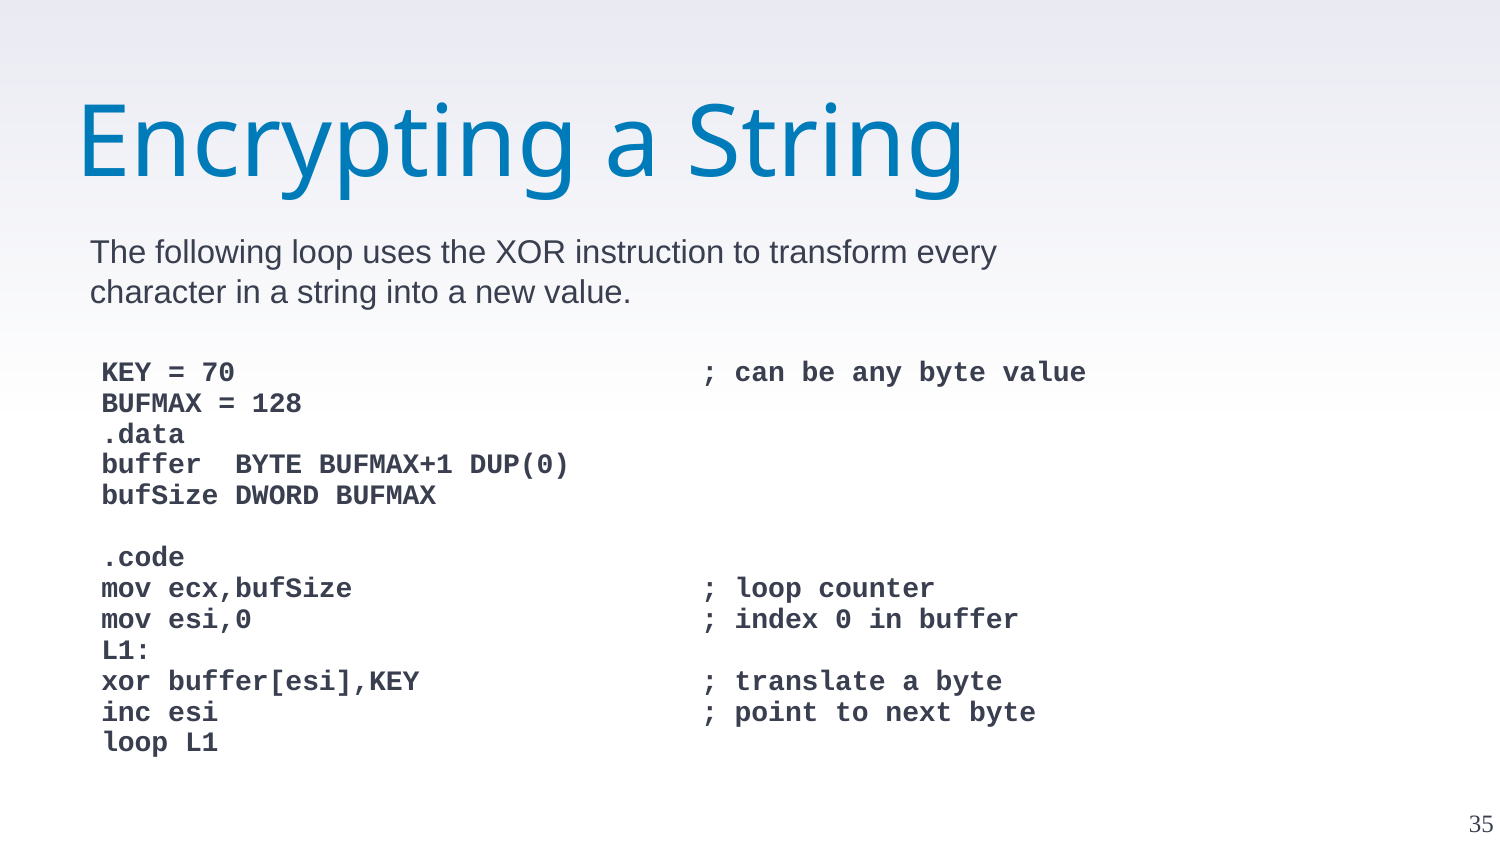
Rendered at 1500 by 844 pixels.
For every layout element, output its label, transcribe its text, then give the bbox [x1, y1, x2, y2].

slide_number 35 [1418, 760, 1494, 838]
title Encrypting a String [75, 99, 1419, 277]
text_box KEY = 70 ; can be any byte value BUFMAX = 128 .data buffer BYTE BUFMAX+1 DUP(0) bufSize DWORD BUFMAX .code mov ecx,bufSize ; loop counter mov esi,0 ; index 0 in buffer L1: xor buffer[esi],KEY ; translate a byte inc esi ; point to next byte loop L1 [84, 345, 1297, 824]
text_box The following loop uses the XOR instruction to transform every character in a string into a new value. [74, 214, 1022, 327]
